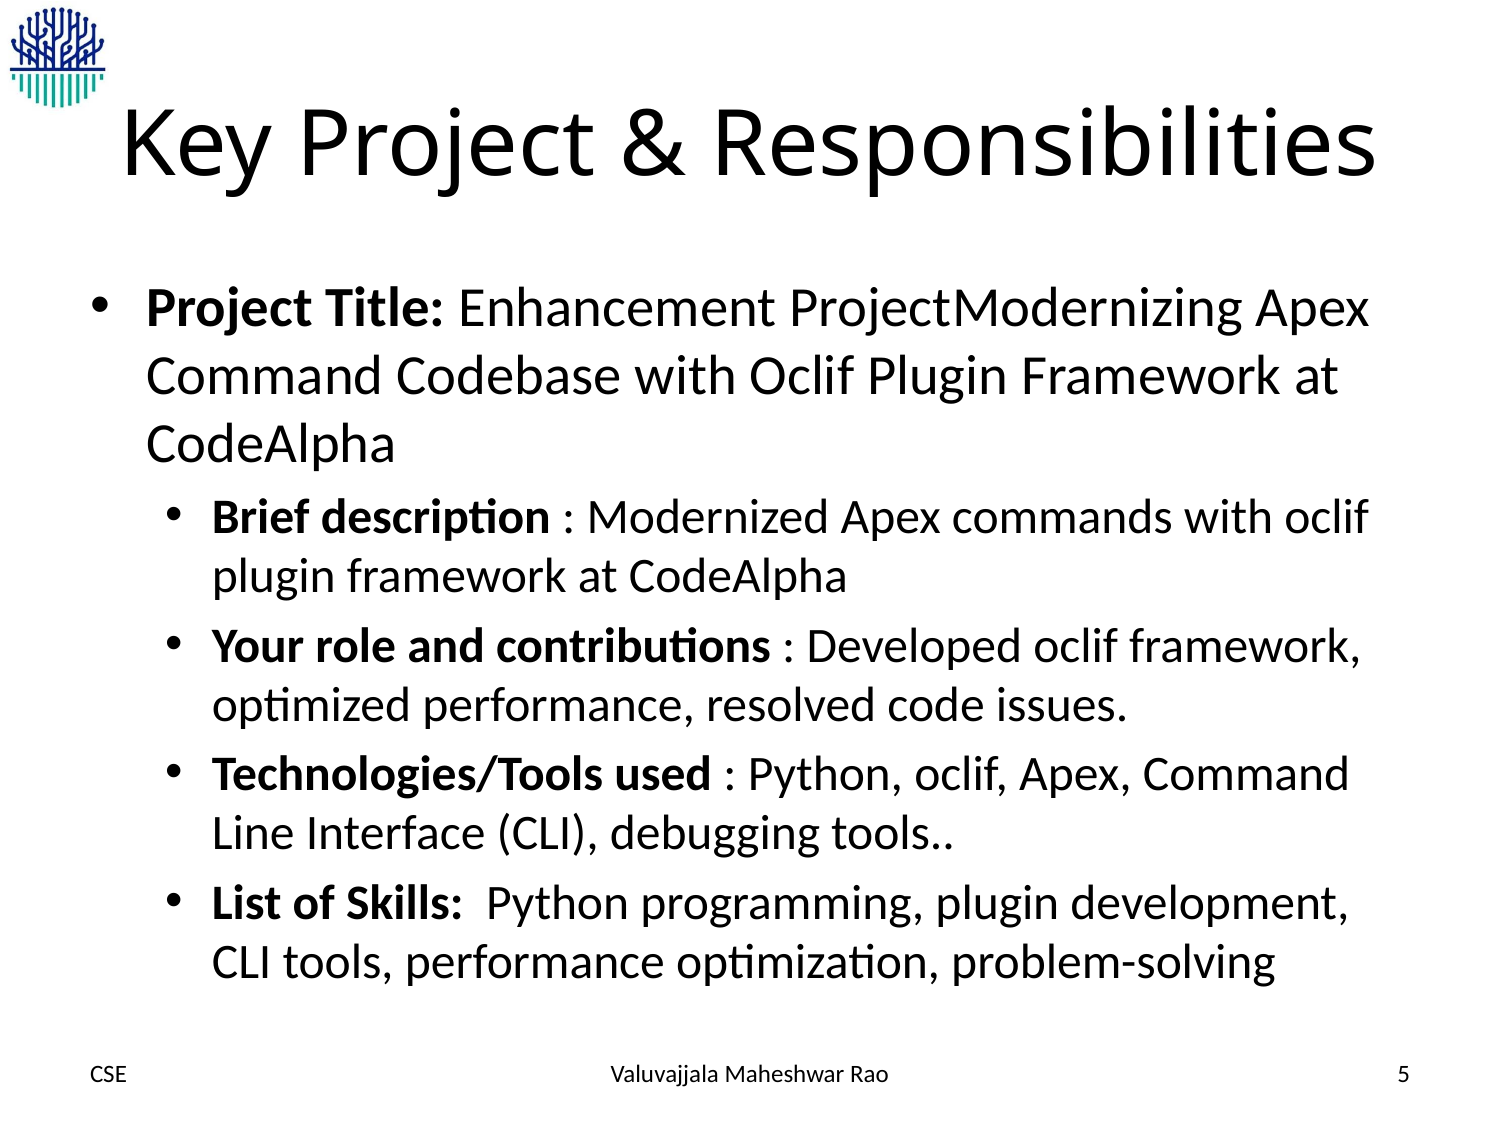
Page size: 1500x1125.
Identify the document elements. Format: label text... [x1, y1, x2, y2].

picture [0, 1, 113, 115]
title Key Project & Responsibilities [75, 45, 1425, 233]
slide_number 5 [1074, 1042, 1425, 1103]
list Project Title: Enhancement ProjectModernizing Apex Command Codebase with Oclif Plugin Framework at CodeAlpha Brief description : Modernized Apex commands with oclif plugin framework at CodeAlpha Your role and contributions : Developed oclif framework, optimized performance, resolved code issues. Technologies/Tools used : Python, oclif, Apex, Command Line Interface (CLI), debugging tools.. List of Skills: Python programming, plugin development, CLI tools, performance optimization, problem-solving [75, 262, 1425, 1005]
slide_number CSE [75, 1042, 425, 1103]
footer Valuvajjala Maheshwar Rao [512, 1042, 988, 1103]
